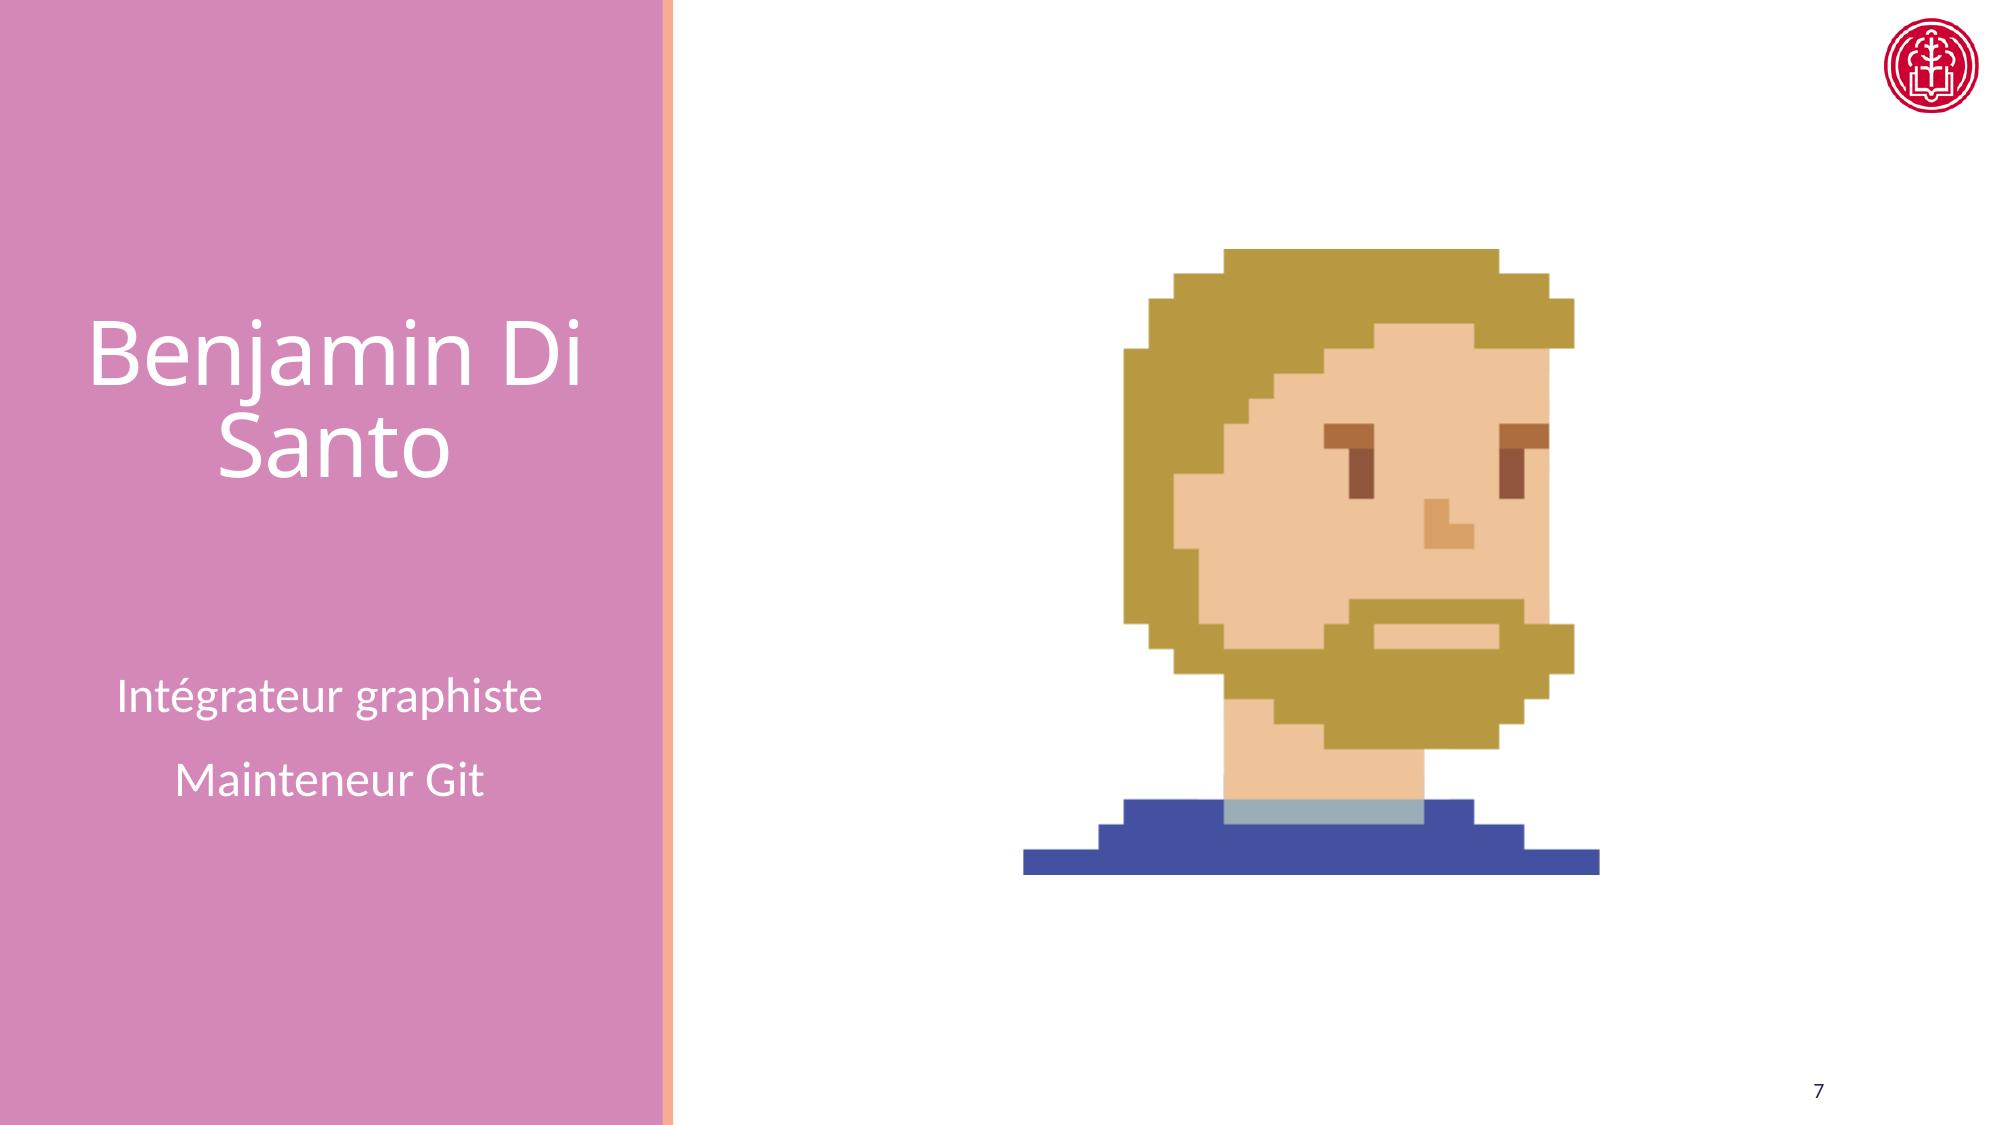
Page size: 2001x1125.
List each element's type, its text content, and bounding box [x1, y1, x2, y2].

text_box Benjamin Di Santo [54, 282, 615, 526]
picture [999, 249, 1626, 876]
picture [1882, 16, 1980, 113]
text_box Intégrateur graphiste Mainteneur Git [0, 662, 661, 834]
slide_number 6 [1624, 1059, 1840, 1120]
